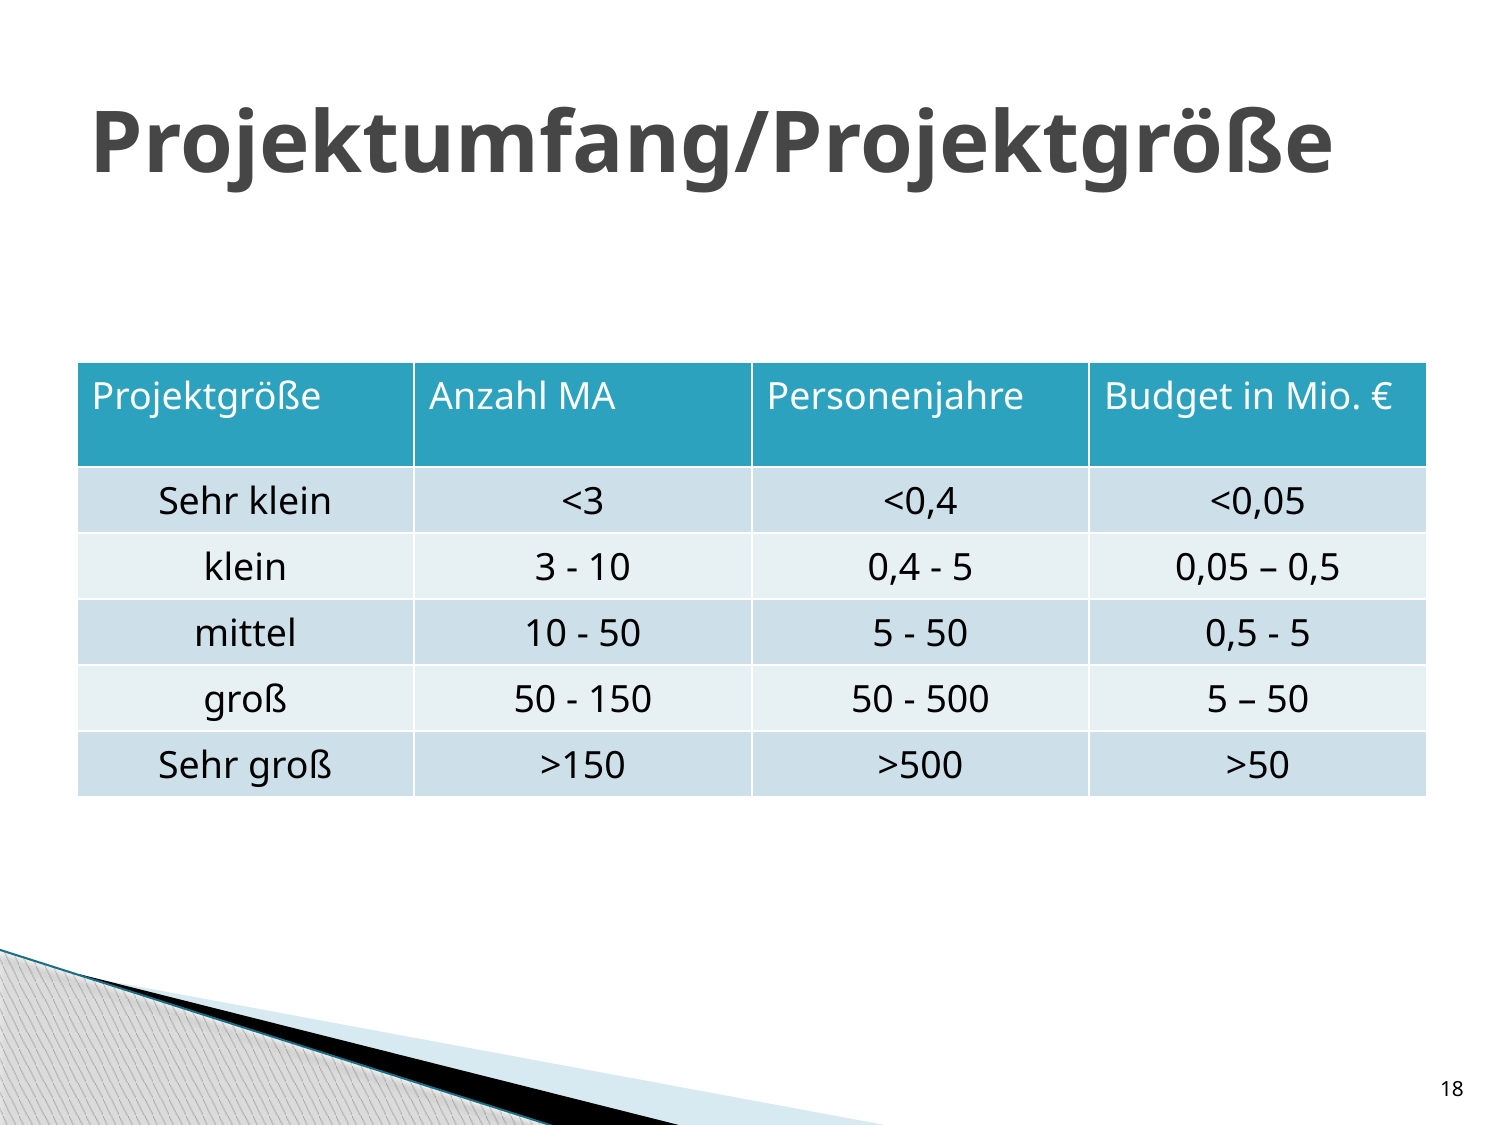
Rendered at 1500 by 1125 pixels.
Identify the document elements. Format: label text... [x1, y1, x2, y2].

table_header Budget in Mio. € [1090, 363, 1426, 466]
table_cell 5 – 50 [1090, 666, 1426, 730]
table_header Personenjahre [753, 363, 1088, 466]
table_cell >500 [753, 732, 1088, 796]
table_cell 50 - 500 [753, 666, 1088, 730]
table_cell 0,4 - 5 [753, 534, 1088, 598]
table_cell groß [78, 666, 413, 730]
table_cell 0,05 – 0,5 [1090, 534, 1426, 598]
table_cell 10 - 50 [415, 600, 751, 664]
table_cell Sehr klein [78, 468, 413, 532]
table_cell 50 - 150 [415, 666, 751, 730]
table_cell 0,5 - 5 [1090, 600, 1426, 664]
table_cell >50 [1090, 732, 1426, 796]
slide_number 18 [1418, 1051, 1479, 1112]
table_cell <3 [415, 468, 751, 532]
table_cell <0,05 [1090, 468, 1426, 532]
table_cell 3 - 10 [415, 534, 751, 598]
table_cell Sehr groß [78, 732, 413, 796]
table_cell >150 [415, 732, 751, 796]
table_cell mittel [78, 600, 413, 664]
table_header Projektgröße [78, 363, 413, 466]
title Projektumfang/Projektgröße [75, 45, 1425, 233]
table_cell <0,4 [753, 468, 1088, 532]
table_cell 5 - 50 [753, 600, 1088, 664]
table_header Anzahl MA [415, 363, 751, 466]
table_cell klein [78, 534, 413, 598]
